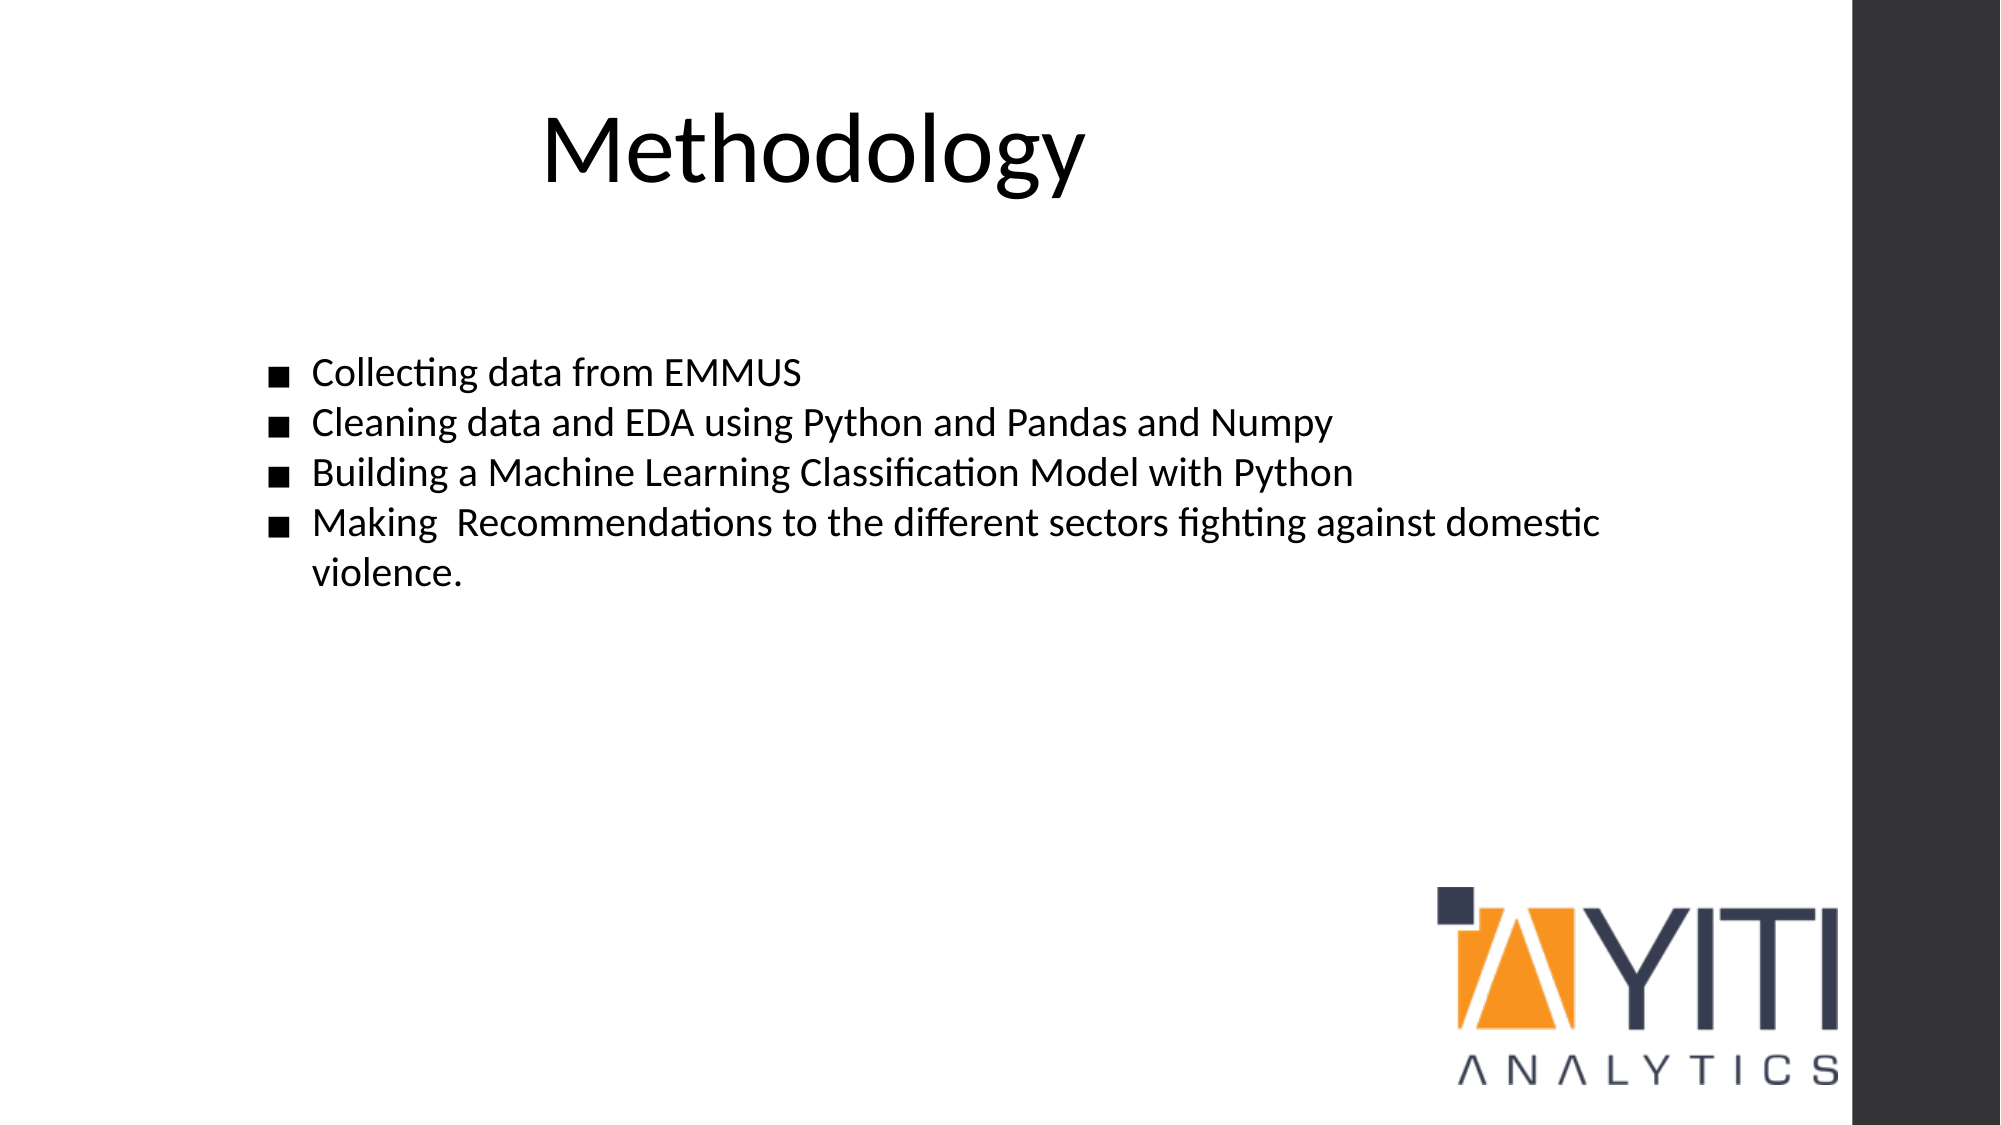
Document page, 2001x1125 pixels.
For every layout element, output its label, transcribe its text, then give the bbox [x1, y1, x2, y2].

text_box Collecting data from EMMUS Cleaning data and EDA using Python and Pandas and Numpy Building a Machine Learning Classification Model with Python Making Recommendations to the different sectors fighting against domestic violence. [249, 337, 1638, 648]
picture [1437, 887, 1838, 1085]
text_box Methodology [525, 75, 1375, 210]
